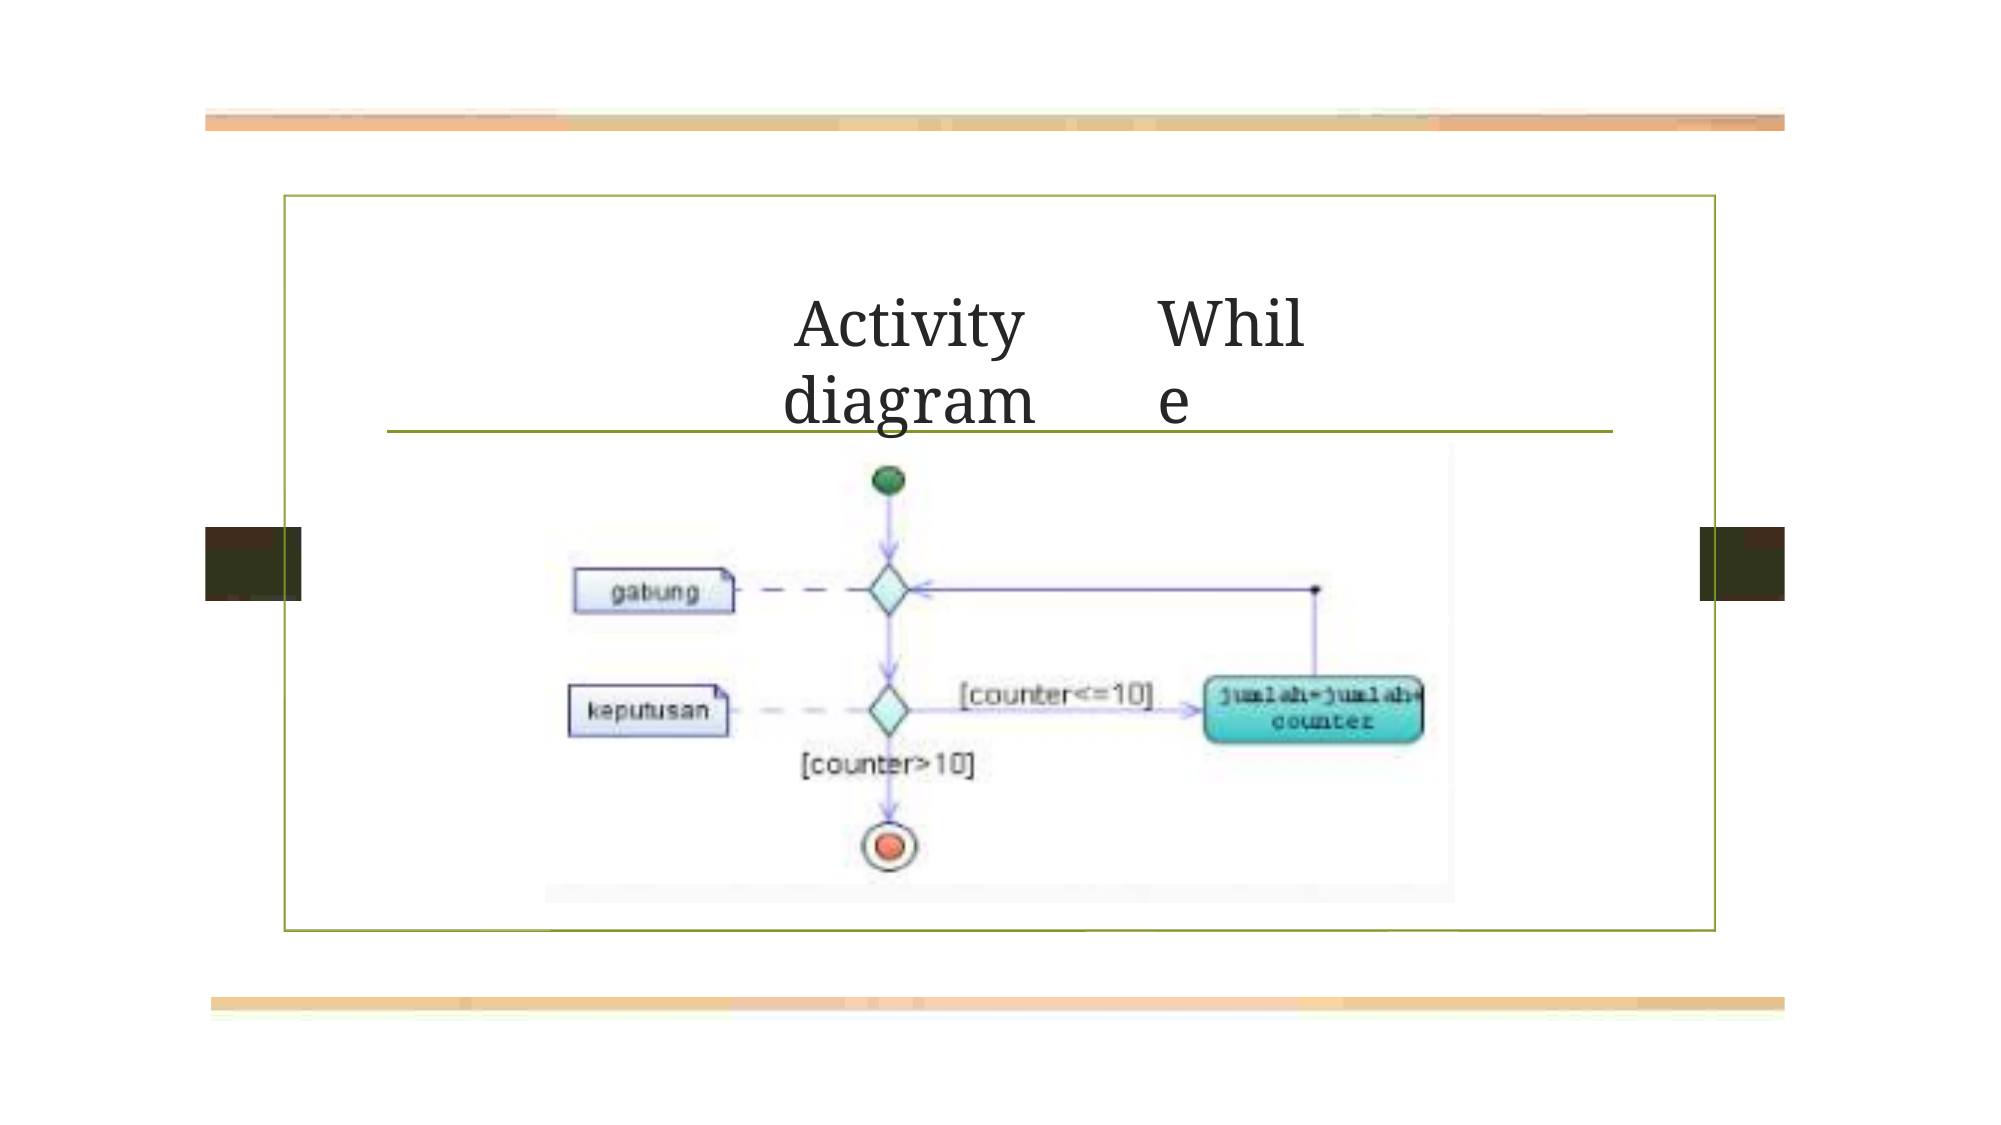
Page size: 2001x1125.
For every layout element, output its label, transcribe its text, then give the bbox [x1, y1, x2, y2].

text_box Activity diagram [673, 294, 1147, 410]
text_box [387, 410, 1614, 434]
text_box [211, 997, 1785, 1021]
picture [545, 443, 1455, 903]
text_box [205, 527, 283, 601]
text_box [286, 527, 302, 601]
text_box [1699, 527, 1713, 601]
text_box While [1156, 294, 1337, 372]
text_box [283, 194, 1716, 932]
text_box [205, 107, 1785, 131]
text_box [285, 196, 1716, 932]
text_box Activity diagram [673, 434, 1147, 443]
text_box [1716, 527, 1785, 601]
